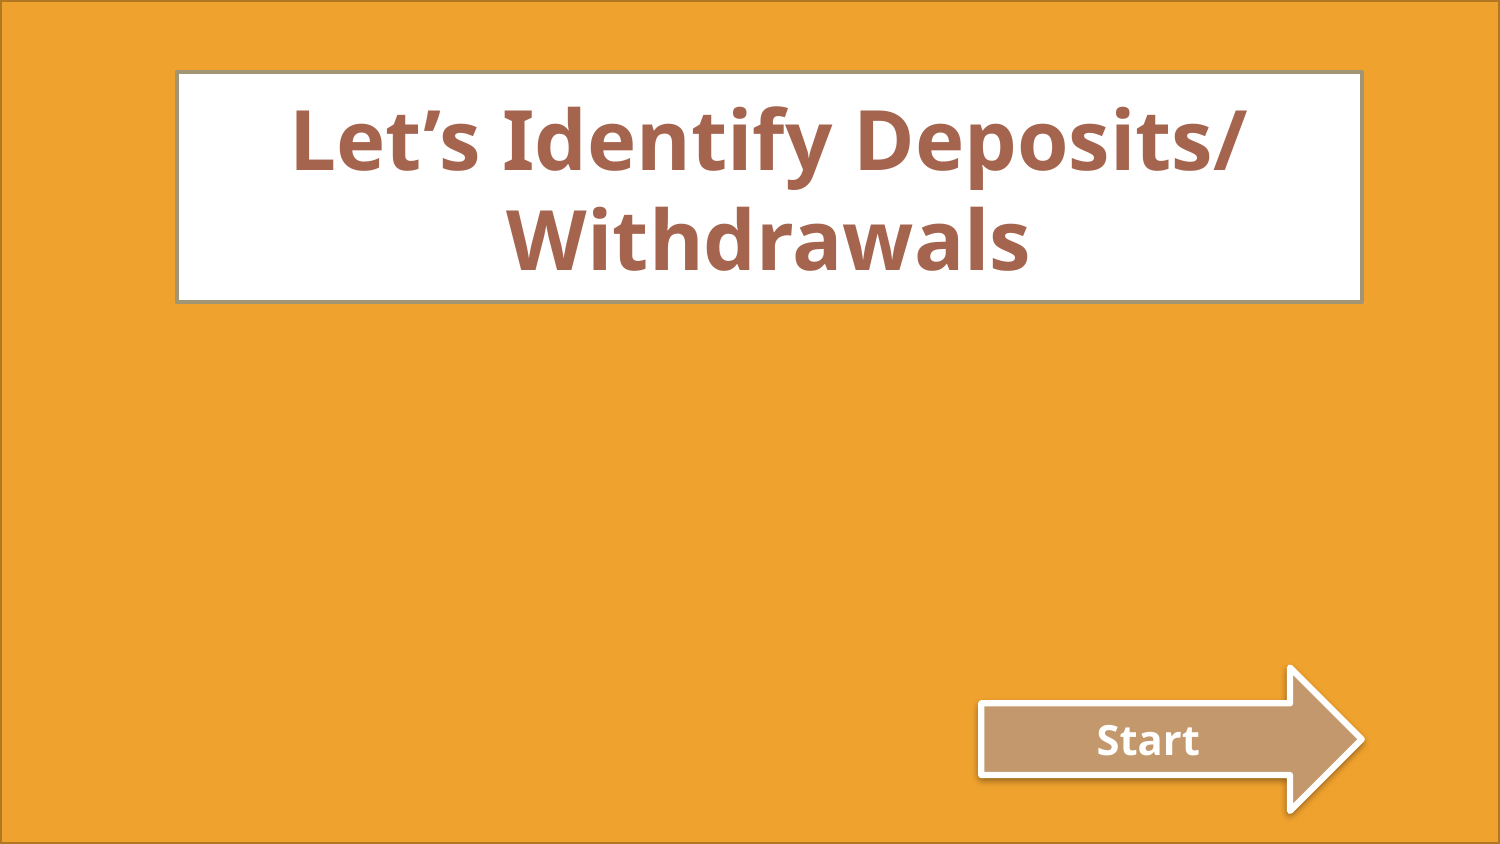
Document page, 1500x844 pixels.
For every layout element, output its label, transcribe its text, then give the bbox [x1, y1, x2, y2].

title Let’s Identify Deposits/ Withdrawals [175, 70, 1364, 304]
text_box Start [978, 664, 1365, 814]
text_box [0, 0, 1500, 844]
